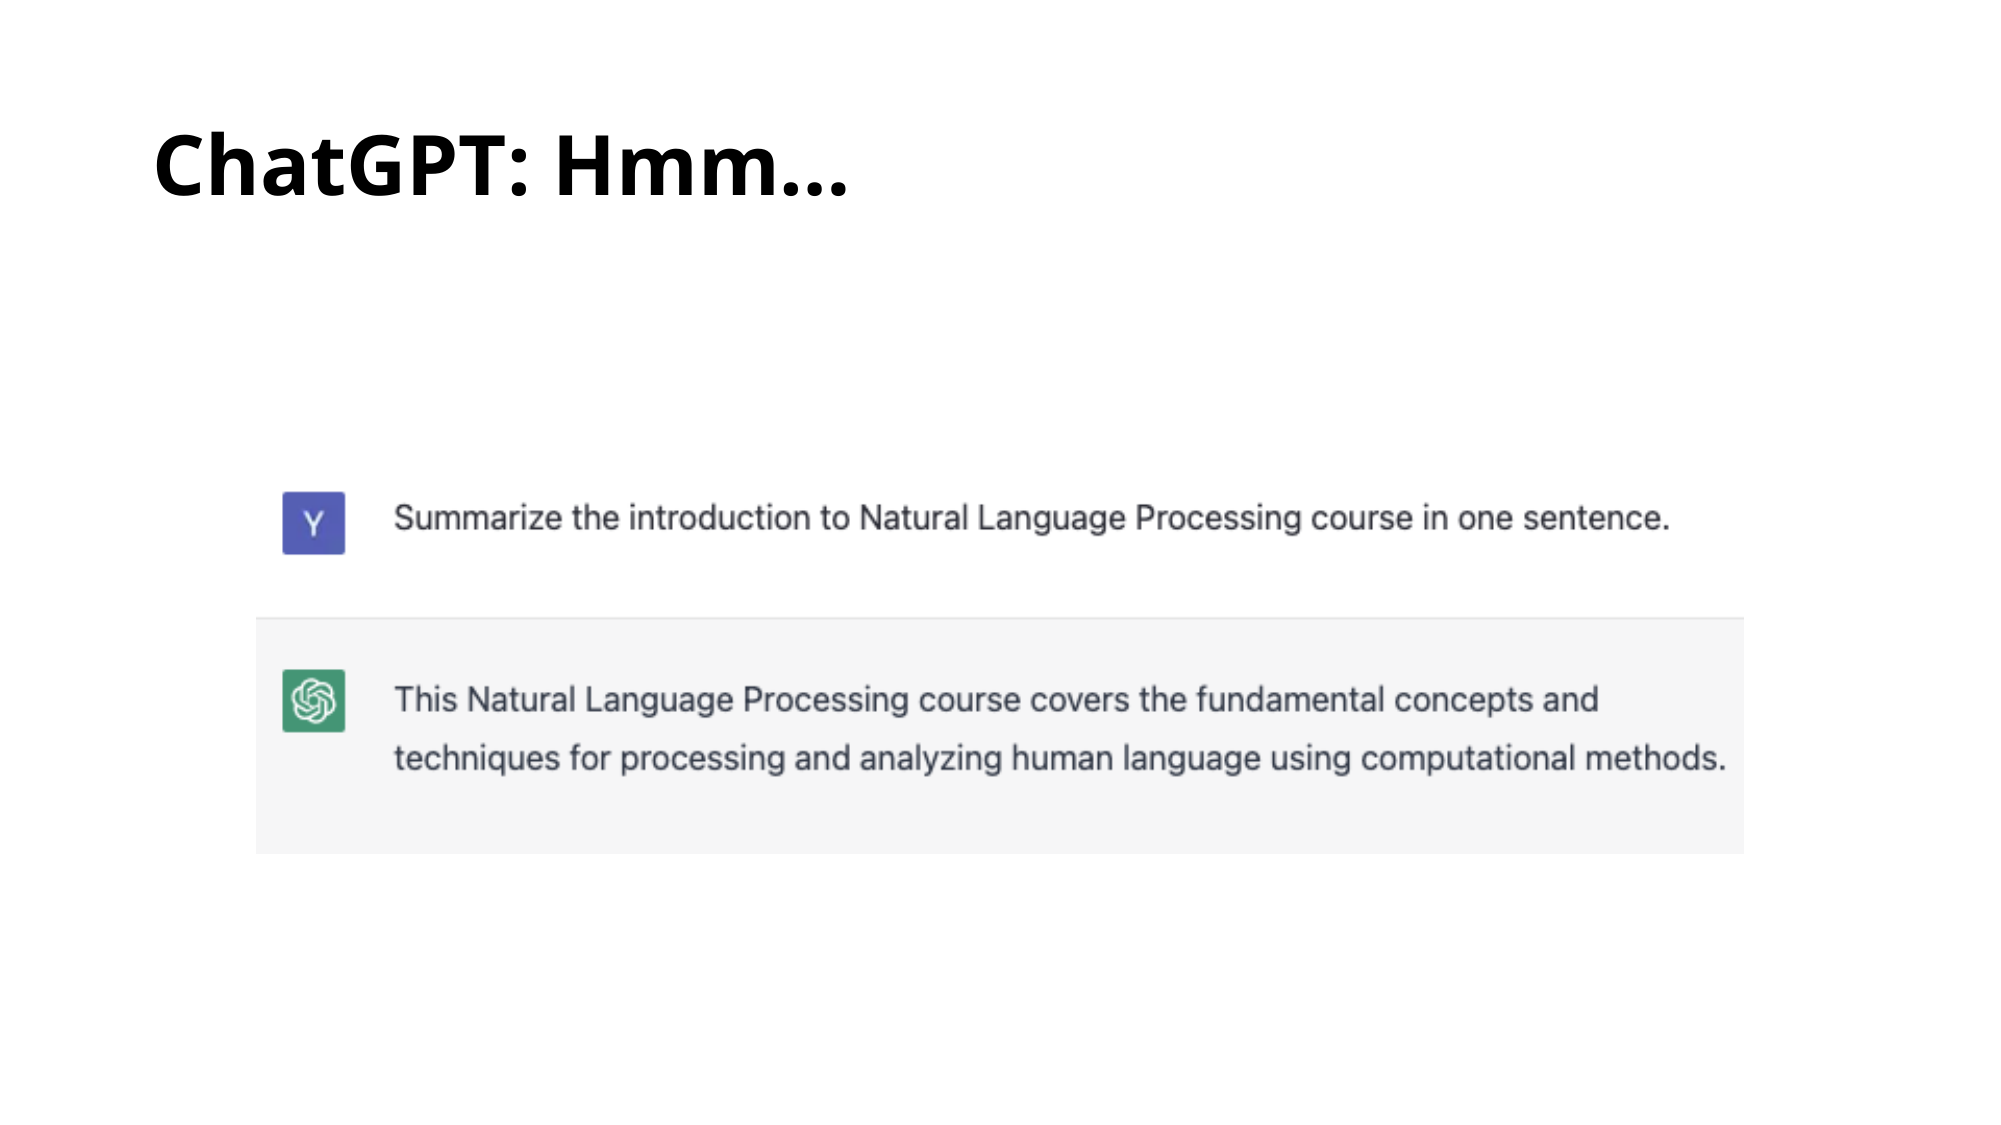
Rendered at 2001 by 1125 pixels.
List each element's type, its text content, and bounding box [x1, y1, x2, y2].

title ChatGPT: Hmm… [137, 59, 1863, 278]
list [256, 459, 1744, 854]
